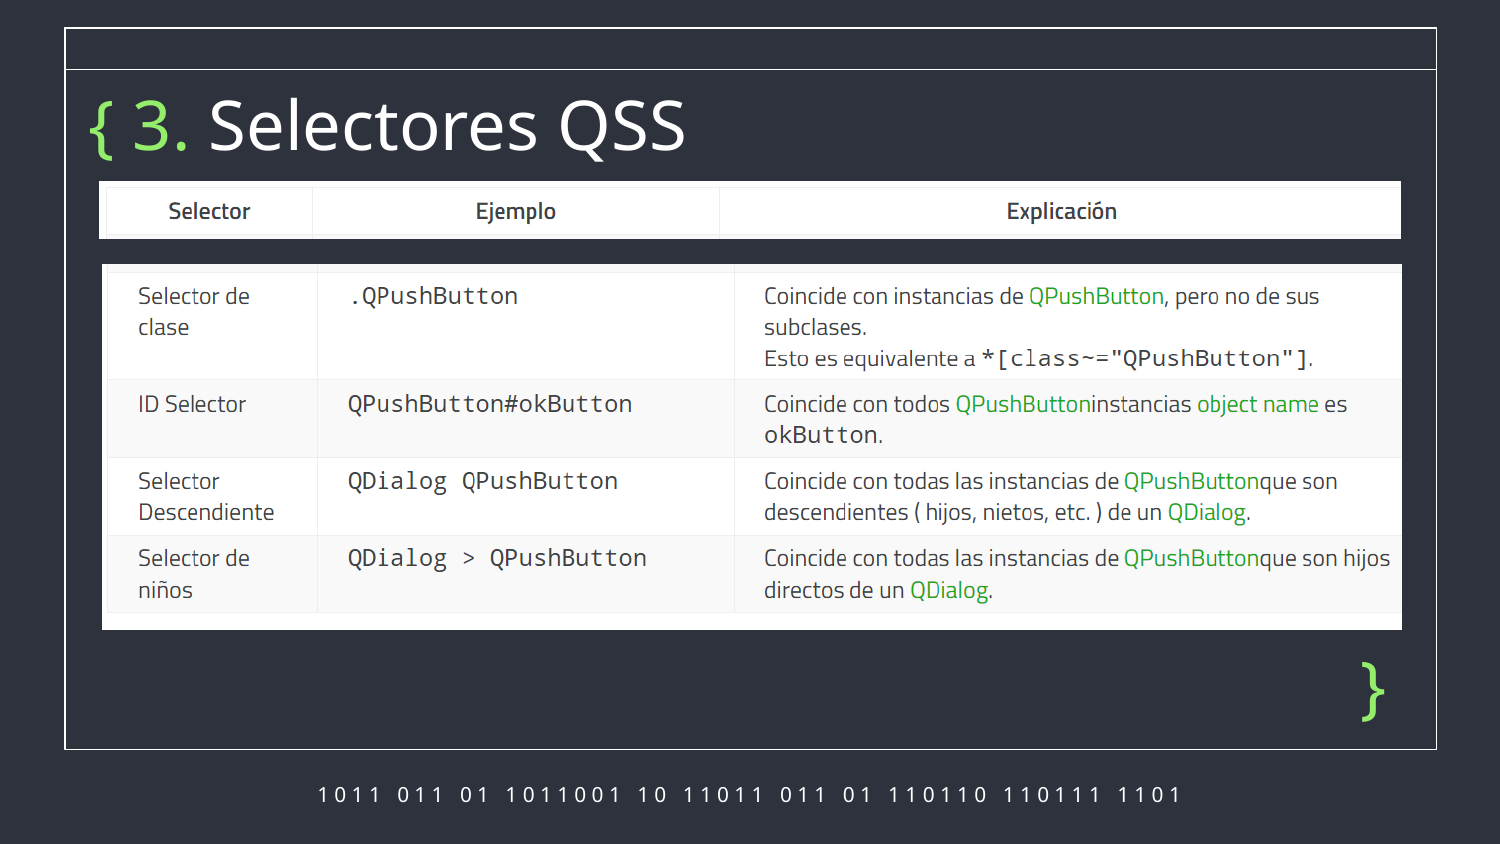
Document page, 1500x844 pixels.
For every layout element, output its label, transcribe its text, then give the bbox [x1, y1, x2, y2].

text_box } [1327, 627, 1500, 710]
picture [98, 181, 1402, 240]
title { 3. Selectores QSS [73, 66, 1338, 161]
picture [102, 264, 1402, 631]
